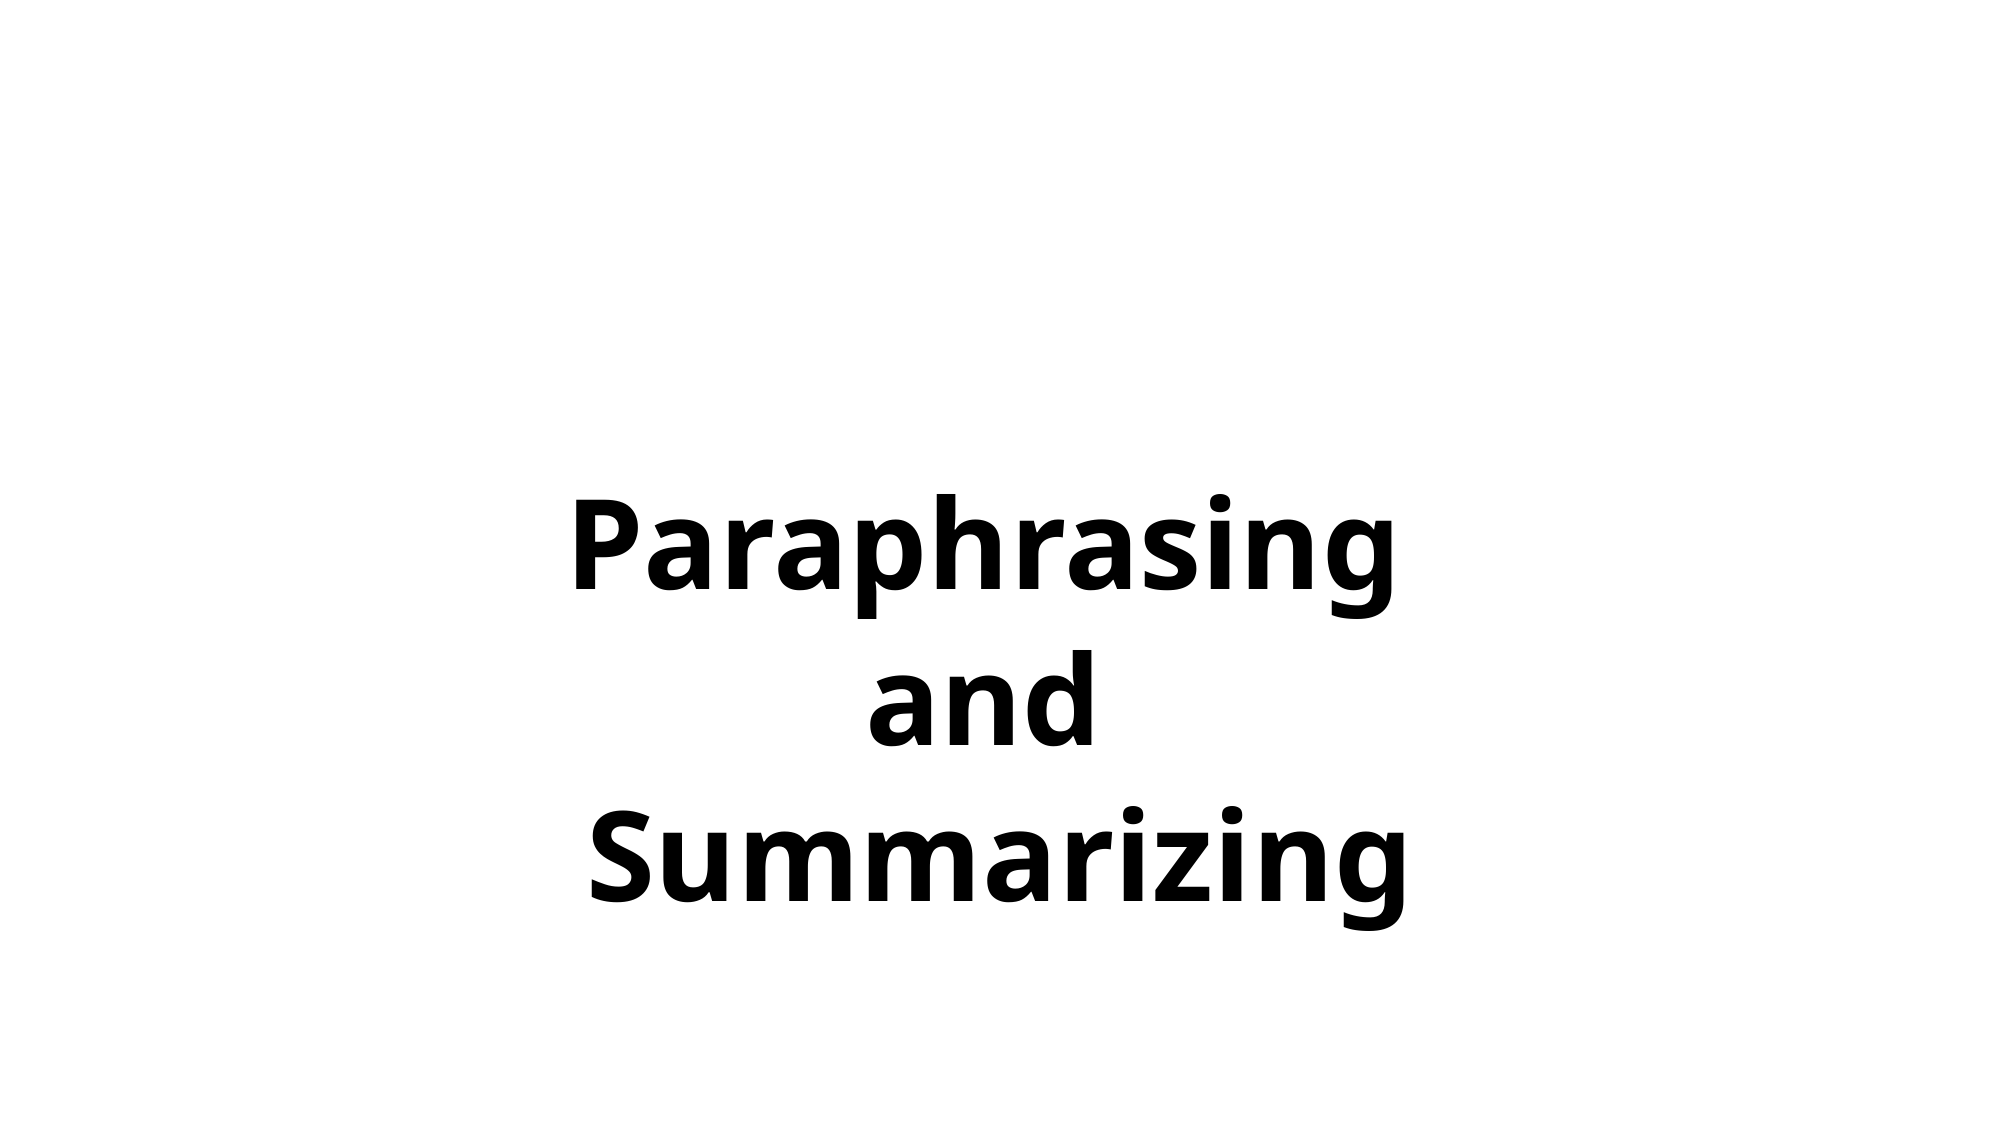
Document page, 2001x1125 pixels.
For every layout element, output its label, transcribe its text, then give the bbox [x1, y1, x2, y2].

list Paraphrasing and Summarizing [137, 299, 1863, 1014]
